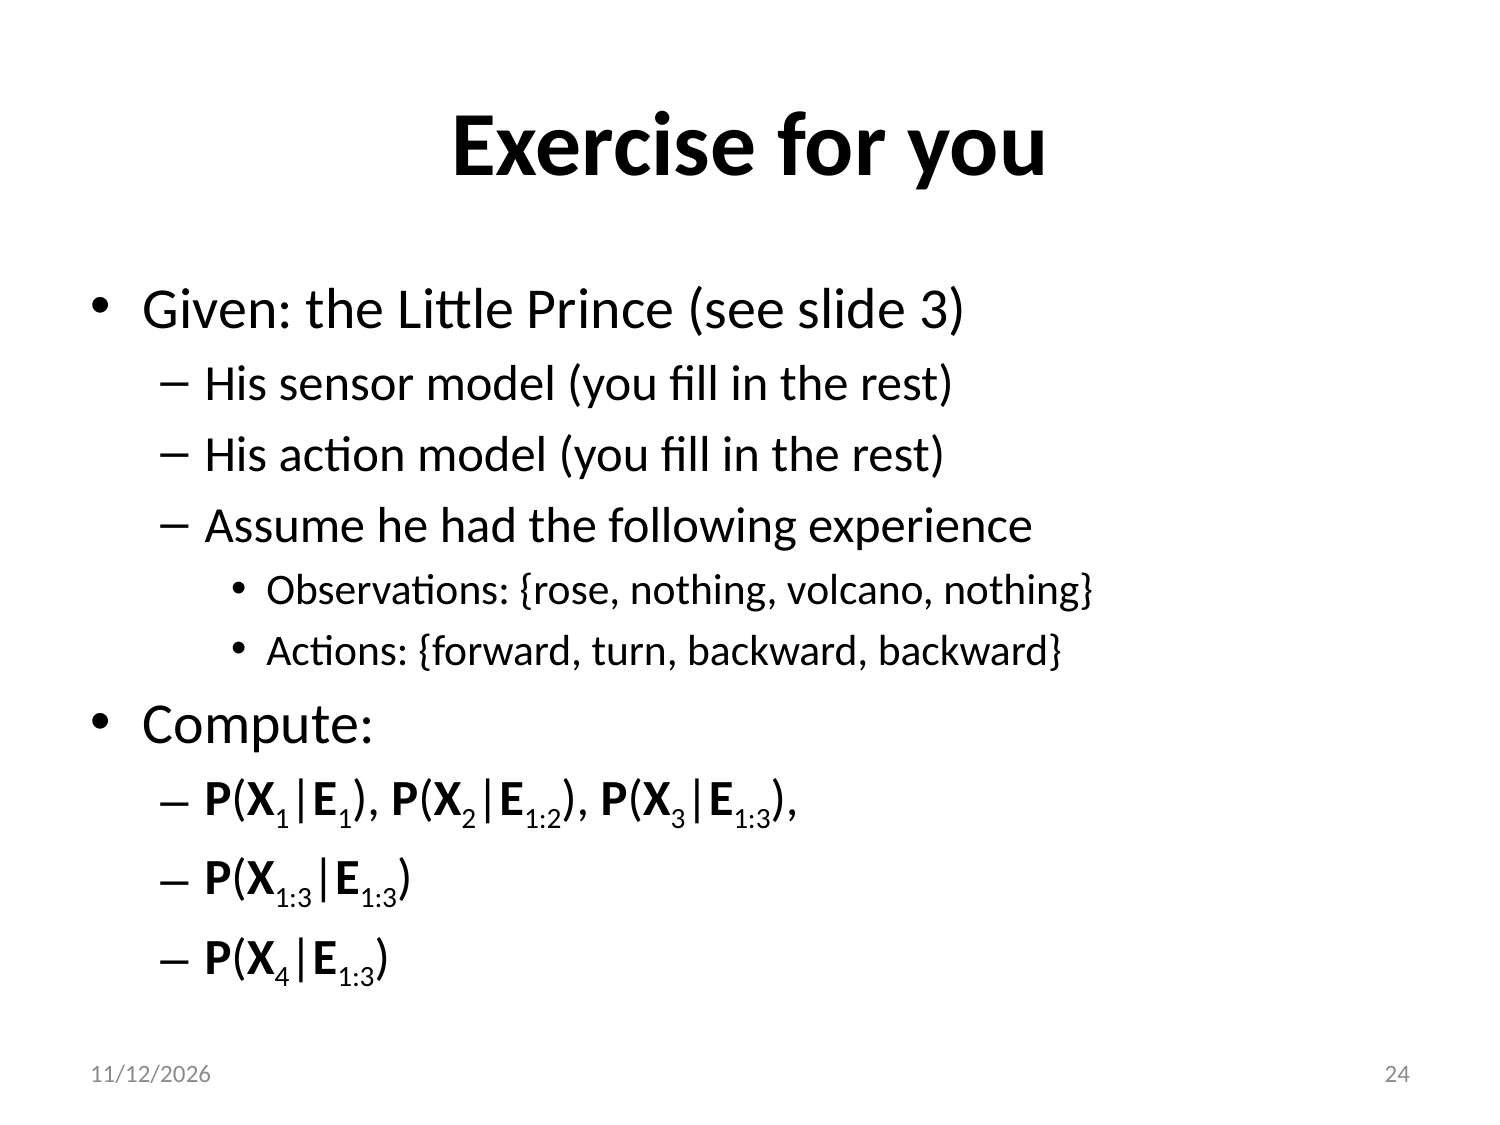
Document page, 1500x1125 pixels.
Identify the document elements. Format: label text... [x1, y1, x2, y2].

title Exercise for you [75, 45, 1425, 233]
slide_number 24 [1074, 1042, 1425, 1103]
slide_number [75, 1042, 425, 1103]
list Given: the Little Prince (see slide 3) His sensor model (you fill in the rest) His action model (you fill in the rest) Assume he had the following experience Observations: {rose, nothing, volcano, nothing} Actions: {forward, turn, backward, backward} Compute: P(X1|E1), P(X2|E1:2), P(X3|E1:3), P(X1:3|E1:3) P(X4|E1:3) [75, 262, 1425, 1005]
